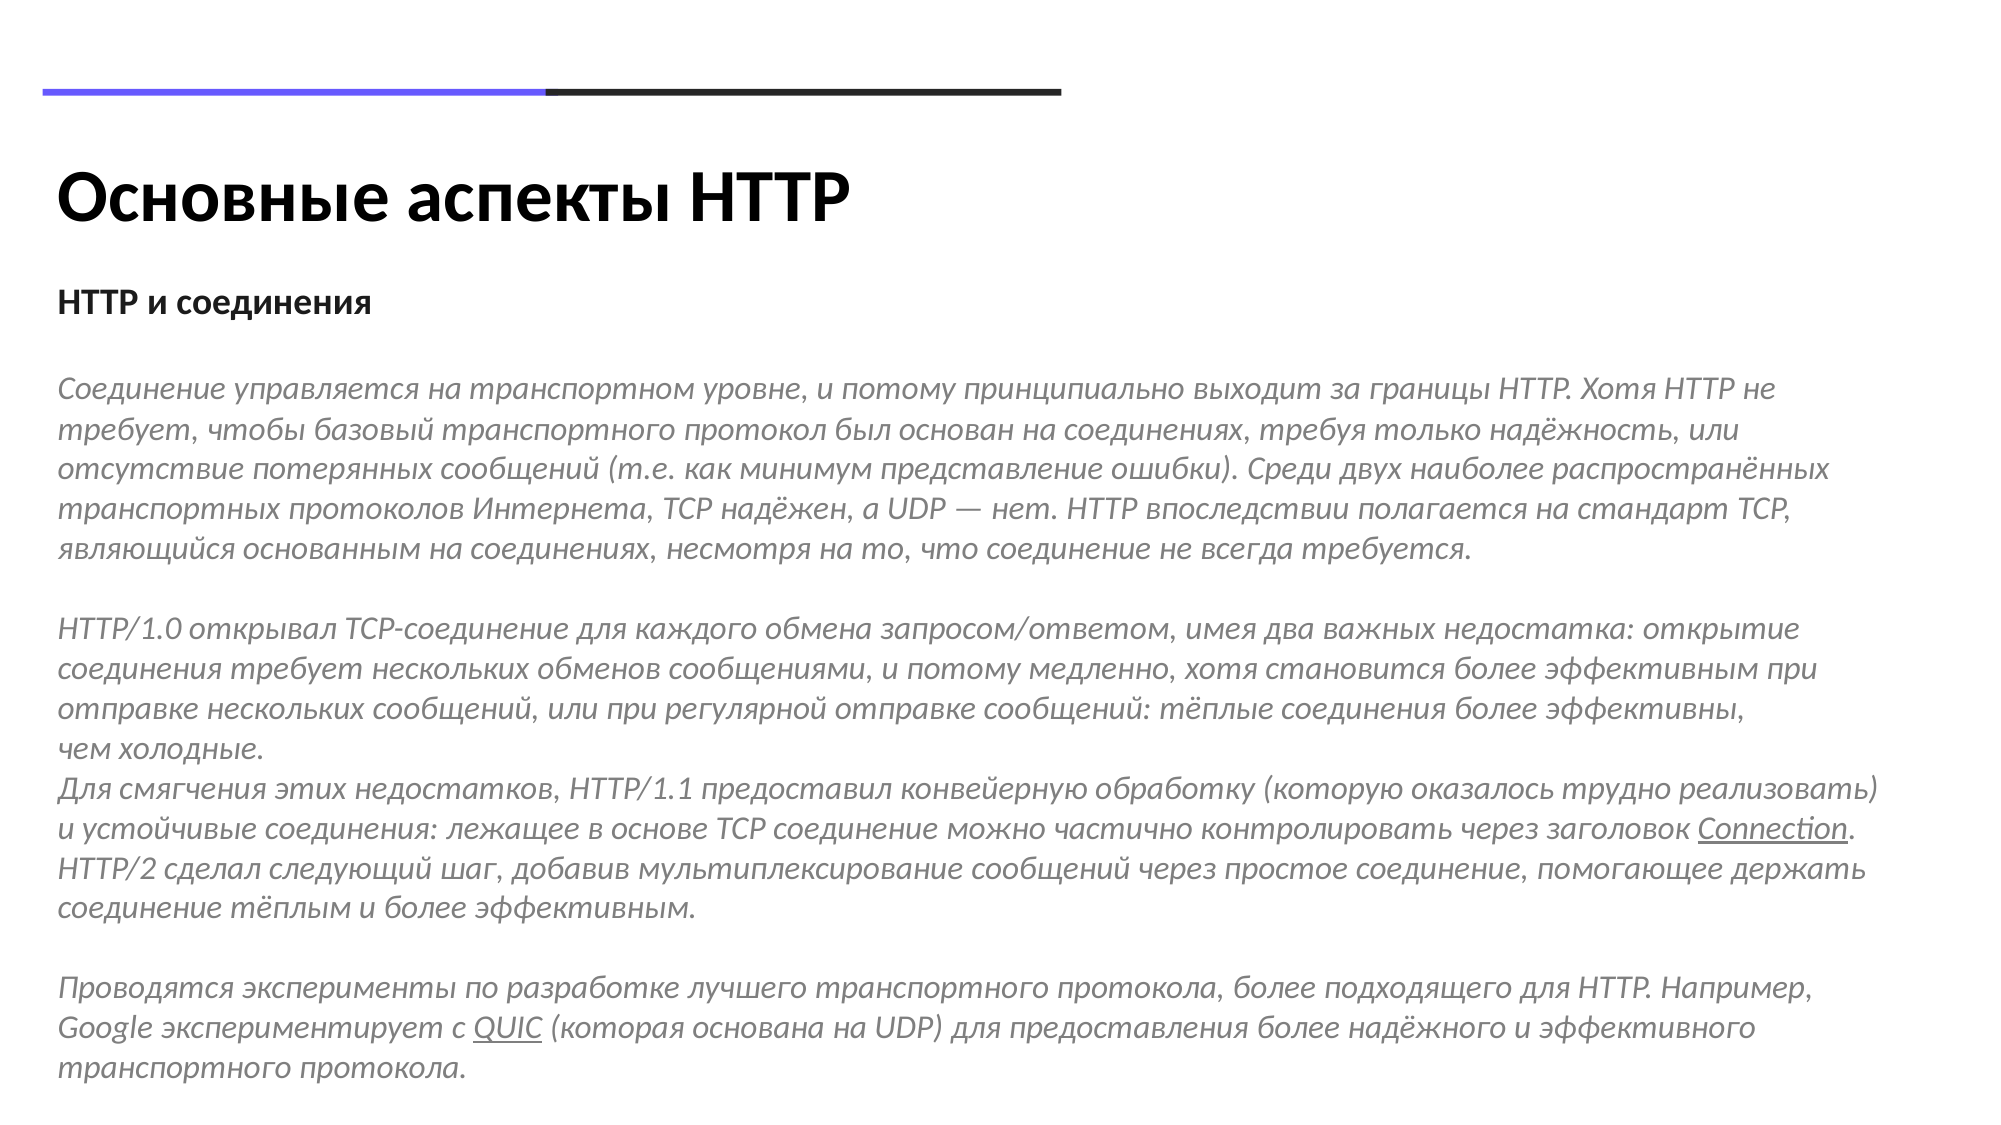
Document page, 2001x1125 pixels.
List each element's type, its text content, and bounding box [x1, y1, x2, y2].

text_box [545, 88, 1062, 96]
text_box [42, 88, 545, 96]
text_box Основные аспекты HTTP [42, 138, 1062, 245]
text_box HTTP и соединения [42, 269, 392, 331]
text_box Соединение управляется на транспортном уровне, и потому принципиально выходит за границы HTTP. Хотя HTTP не требует, чтобы базовый транспортного протокол был основан на соединениях, требуя только надёжность, или отсутствие потерянных сообщений (т.е. как минимум представление ошибки). Среди двух наиболее распространённых транспортных протоколов Интернета, TCP надёжен, а UDP — нет. HTTP впоследствии полагается на стандарт TCP, являющийся основанным на соединениях, несмотря на то, что соединение не всегда требуется. HTTP/1.0 открывал TCP-соединение для каждого обмена запросом/ответом, имея два важных недостатка: открытие соединения требует нескольких обменов сообщениями, и потому медленно, хотя становится более эффективным при отправке нескольких сообщений, или при регулярной отправке сообщений: тёплые соединения более эффективны, чем холодные. Для смягчения этих недостатков, HTTP/1.1 предоставил конвейерную обработку (которую оказалось трудно реализовать) и устойчивые соединения: лежащее в основе TCP соединение можно частично контролировать через заголовок Connection. HTTP/2 сделал следующий шаг, добавив мультиплексирование сообщений через простое соединение, помогающее держать соединение тёплым и более эффективным. Проводятся эксперименты по разработке лучшего транспортного протокола, более подходящего для HTTP. Например, Google экспериментирует с QUIC (которая основана на UDP) для предоставления более надёжного и эффективного транспортного протокола. [42, 354, 1915, 1098]
